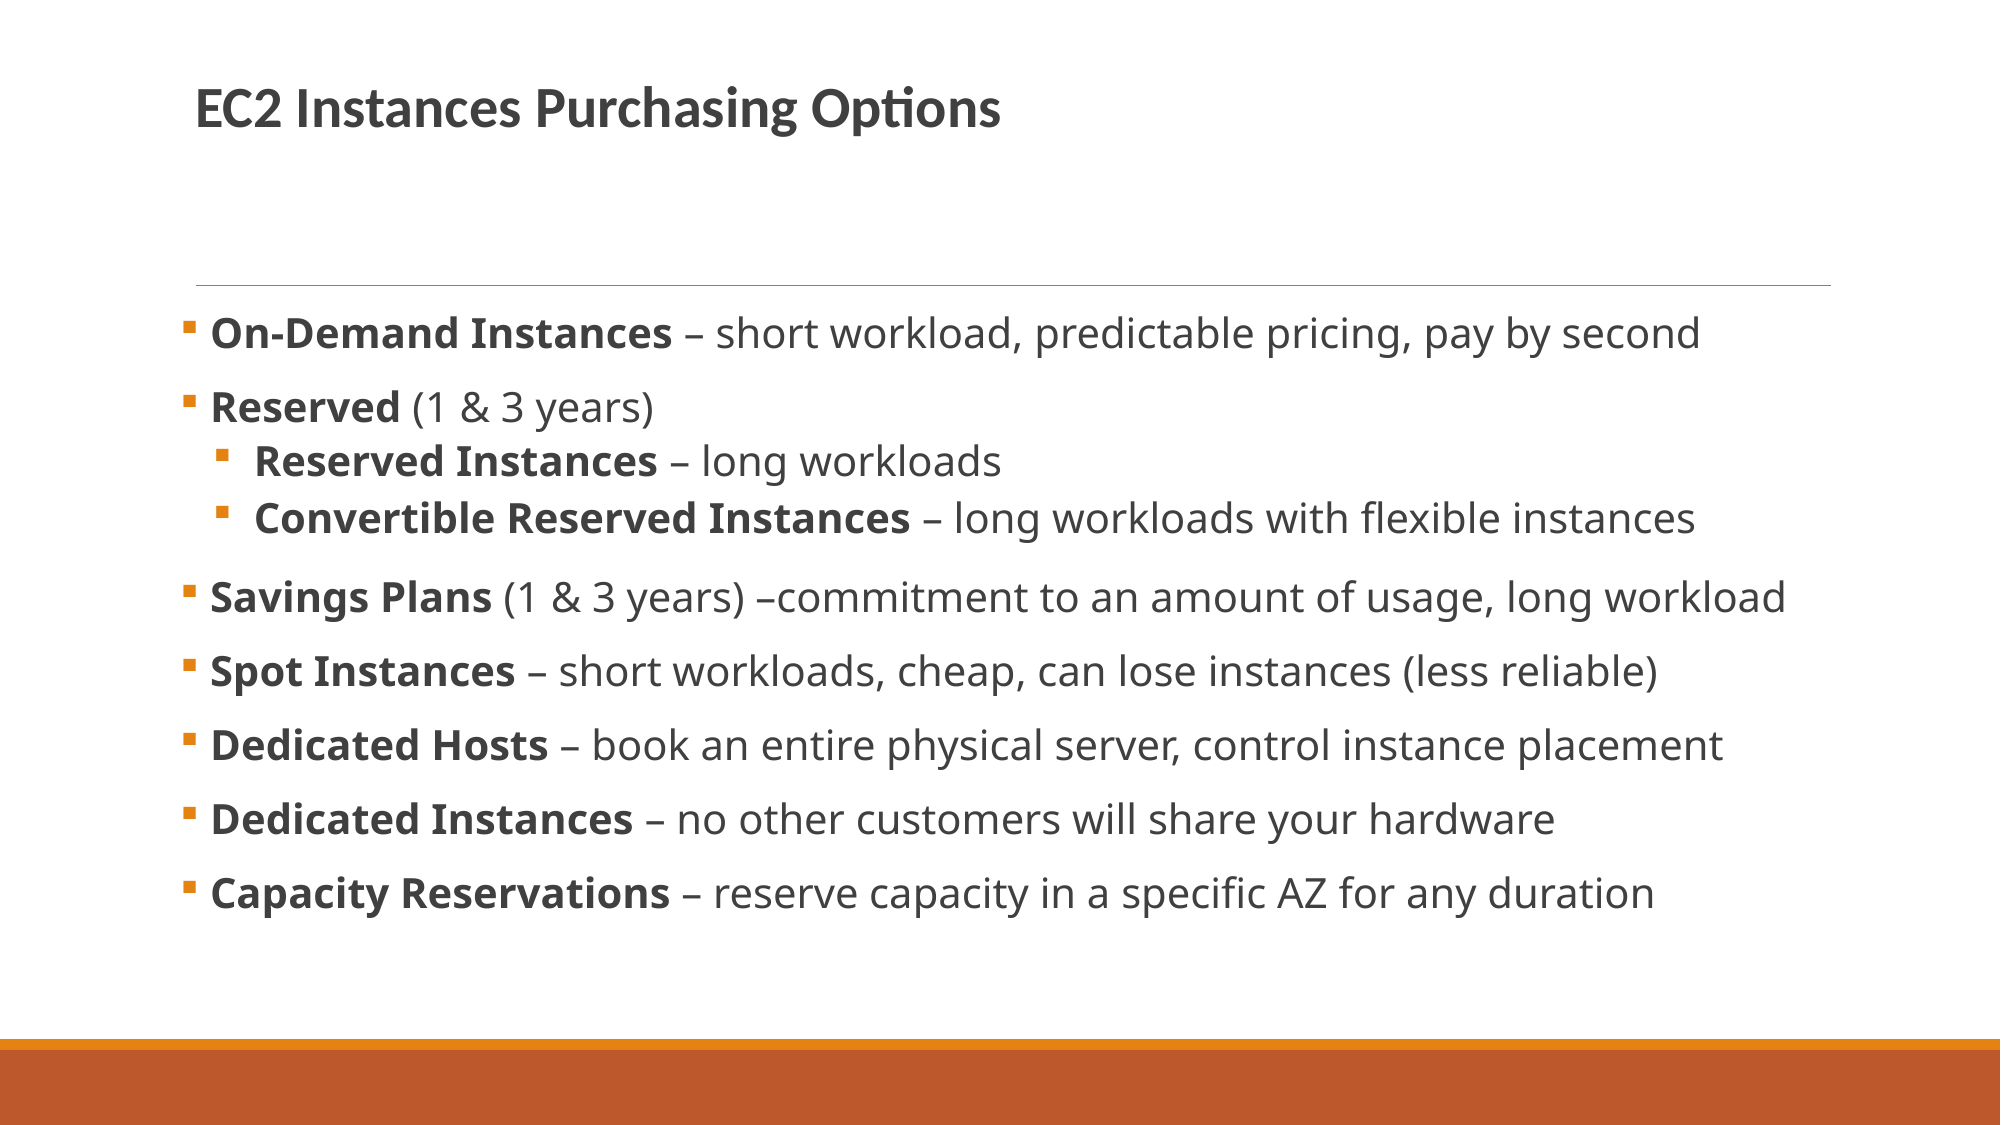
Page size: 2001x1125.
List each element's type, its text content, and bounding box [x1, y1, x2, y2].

list EC2 Instances Purchasing Options On-Demand Instances – short workload, predictable pricing, pay by second Reserved (1 & 3 years) Reserved Instances – long workloads Convertible Reserved Instances – long workloads with flexible instances Savings Plans (1 & 3 years) –commitment to an amount of usage, long workload Spot Instances – short workloads, cheap, can lose instances (less reliable) Dedicated Hosts – book an entire physical server, control instance placement Dedicated Instances – no other customers will share your hardware Capacity Reservations – reserve capacity in a specific AZ for any duration [180, 69, 1830, 963]
